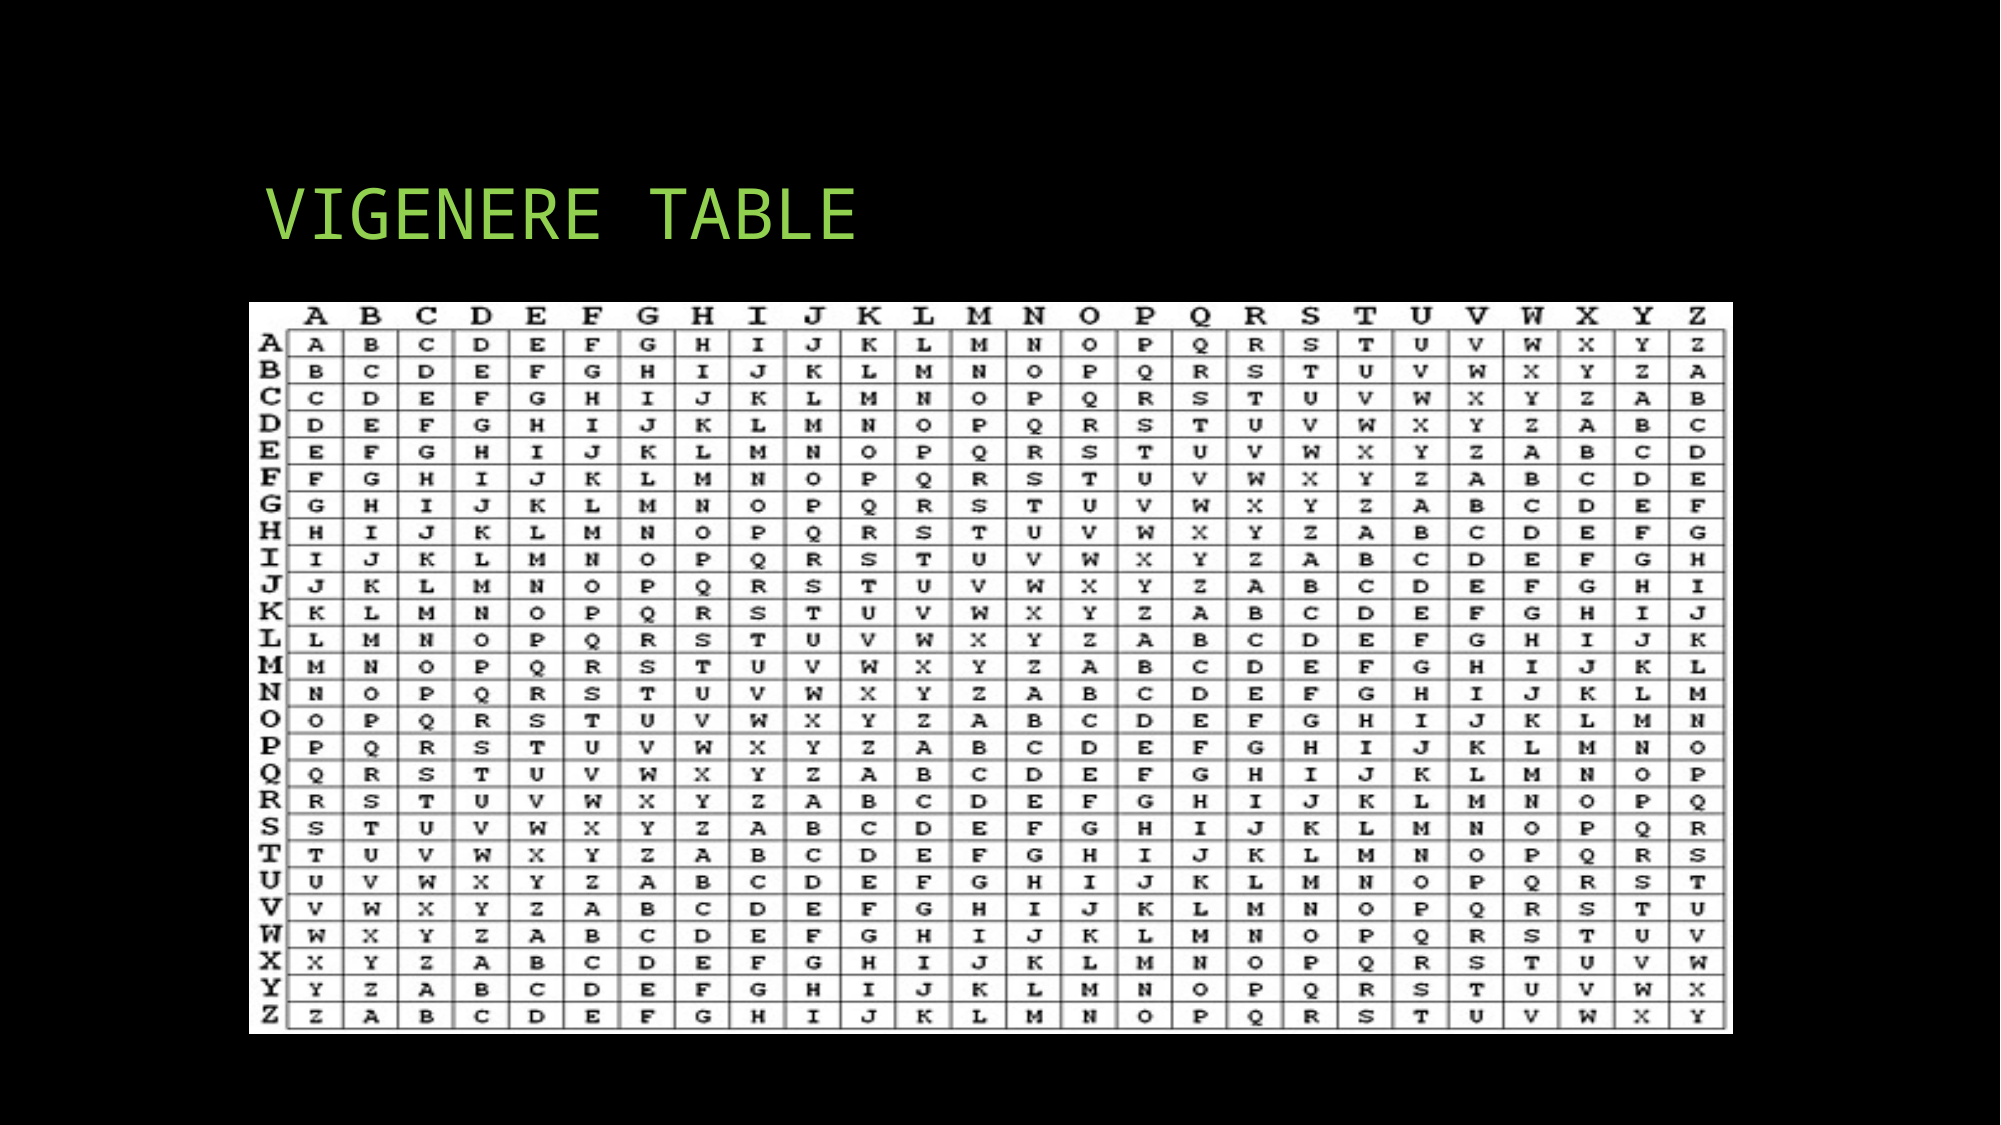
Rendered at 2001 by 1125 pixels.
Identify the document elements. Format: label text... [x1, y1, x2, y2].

title VIGENERE TABLE [249, 75, 1750, 263]
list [249, 302, 1733, 1034]
